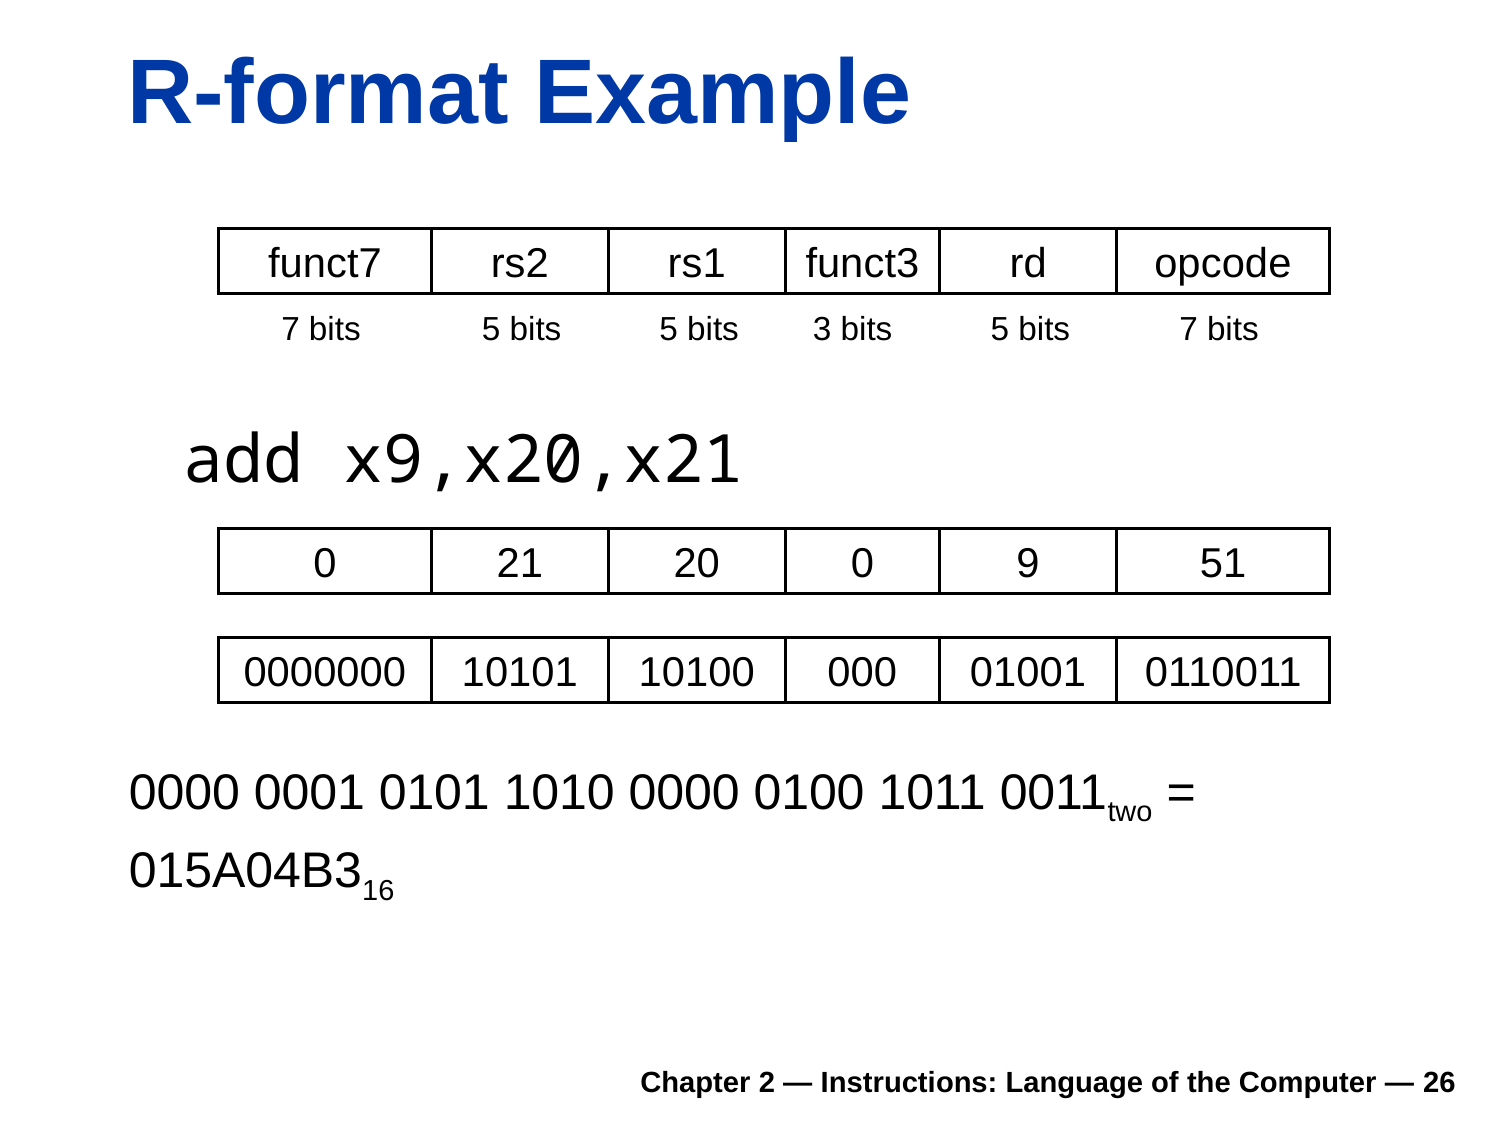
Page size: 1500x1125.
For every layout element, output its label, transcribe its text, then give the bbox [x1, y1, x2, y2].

text_box 0110011 [1116, 637, 1330, 703]
title R-format Example [112, 23, 1468, 149]
text_box 01001 [940, 637, 1116, 703]
text_box 0 [218, 528, 431, 594]
text_box 10100 [608, 637, 785, 703]
text_box 0000 0001 0101 1010 0000 0100 1011 0011two = 015A04B316 [114, 751, 1306, 985]
text_box 20 [608, 528, 785, 594]
text_box 21 [431, 528, 608, 594]
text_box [218, 228, 1330, 356]
text_box 9 [940, 528, 1116, 594]
text_box 10101 [431, 637, 608, 703]
text_box 51 [1116, 528, 1330, 594]
list add x9,x20,x21 [112, 408, 1469, 516]
footer Chapter 2 — Instructions: Language of the Computer — [277, 1046, 1471, 1106]
text_box 0 [785, 528, 940, 594]
text_box 0000000 [218, 637, 431, 703]
text_box 000 [785, 637, 940, 703]
